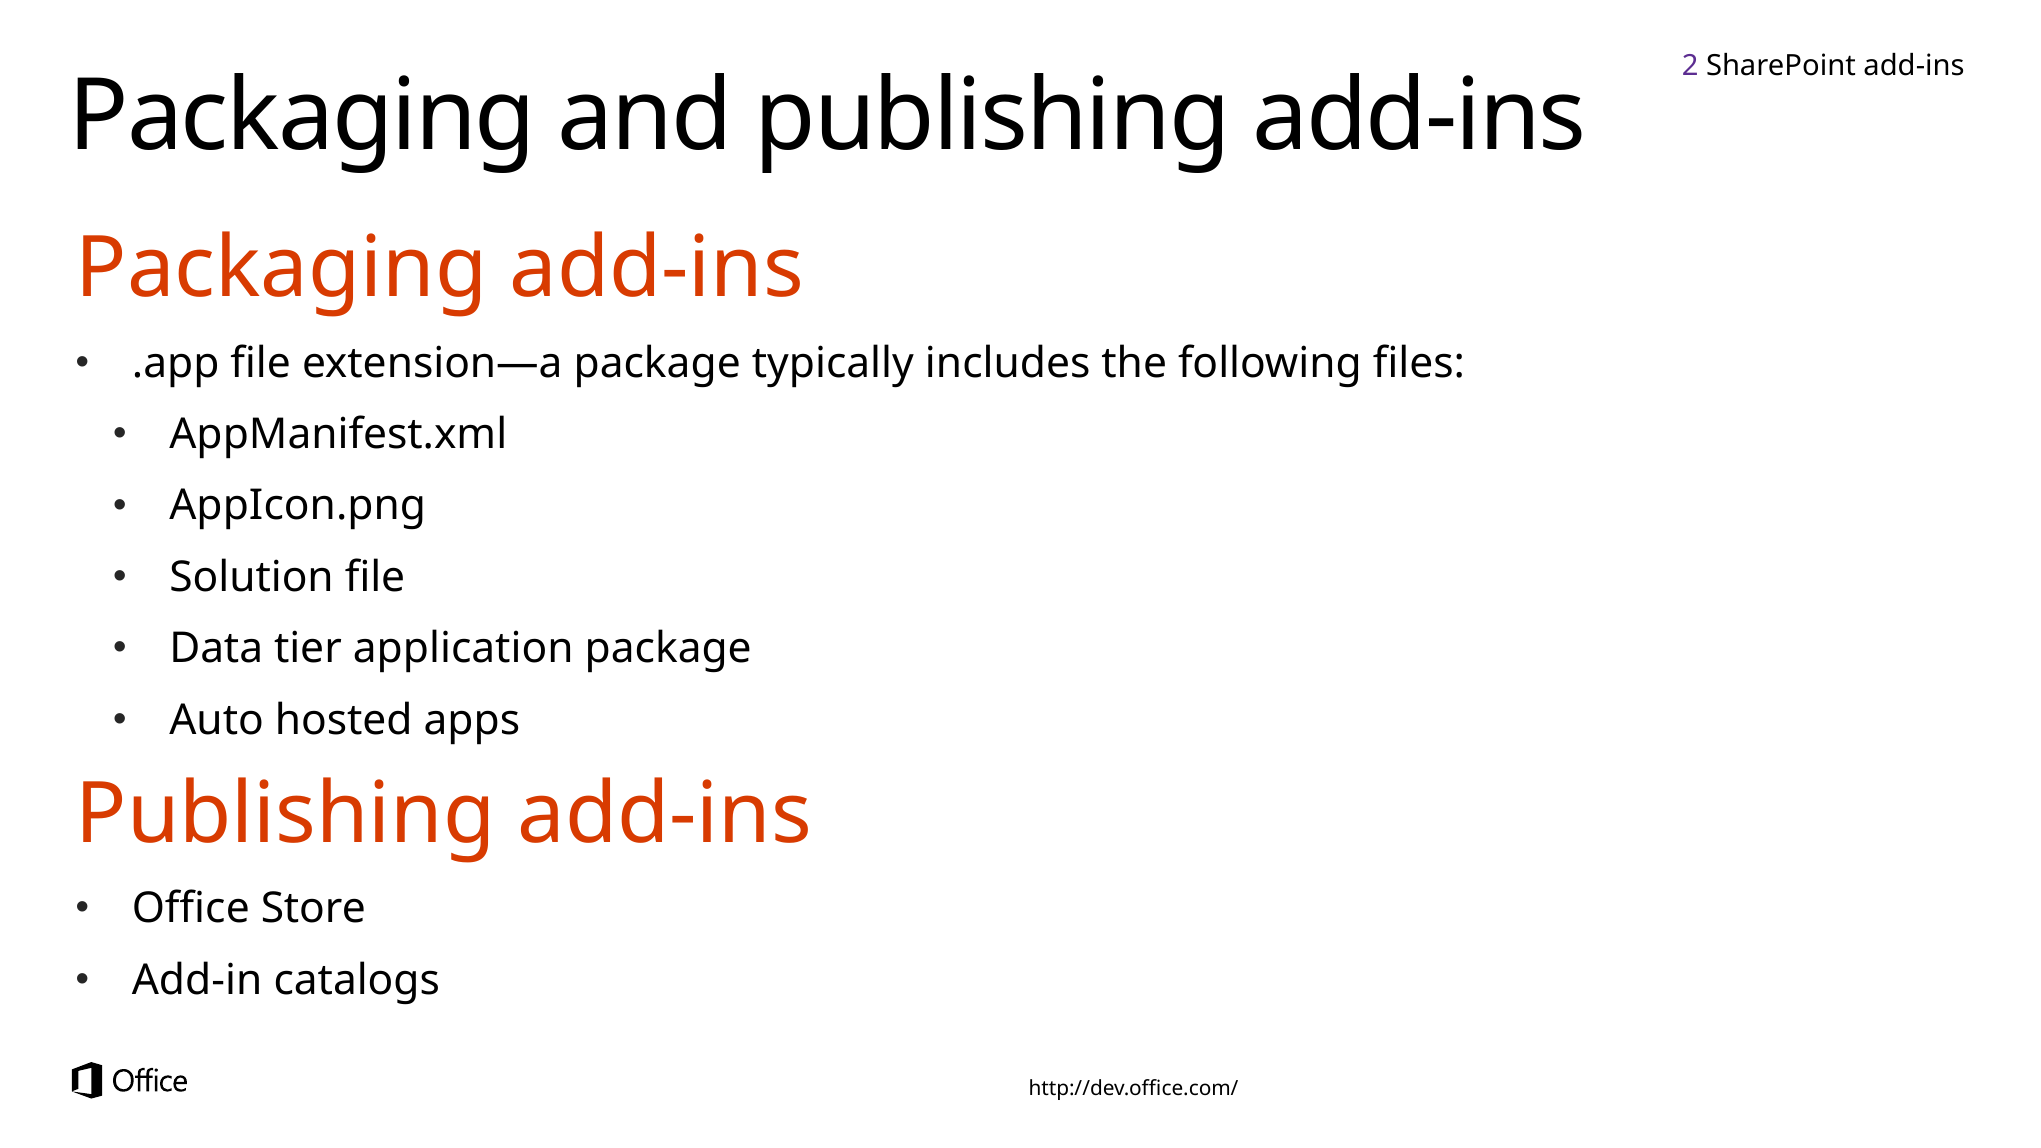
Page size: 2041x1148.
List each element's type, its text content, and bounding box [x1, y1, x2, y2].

title Packaging and publishing add-ins [45, 48, 1996, 199]
list Packaging add-ins .app file extension—a package typically includes the following files: AppManifest.xml AppIcon.png Solution file Data tier application package Auto hosted apps Publishing add-ins Office Store Add-in catalogs [45, 199, 1996, 1040]
footer 2 SharePoint add-ins [1306, 48, 1996, 110]
